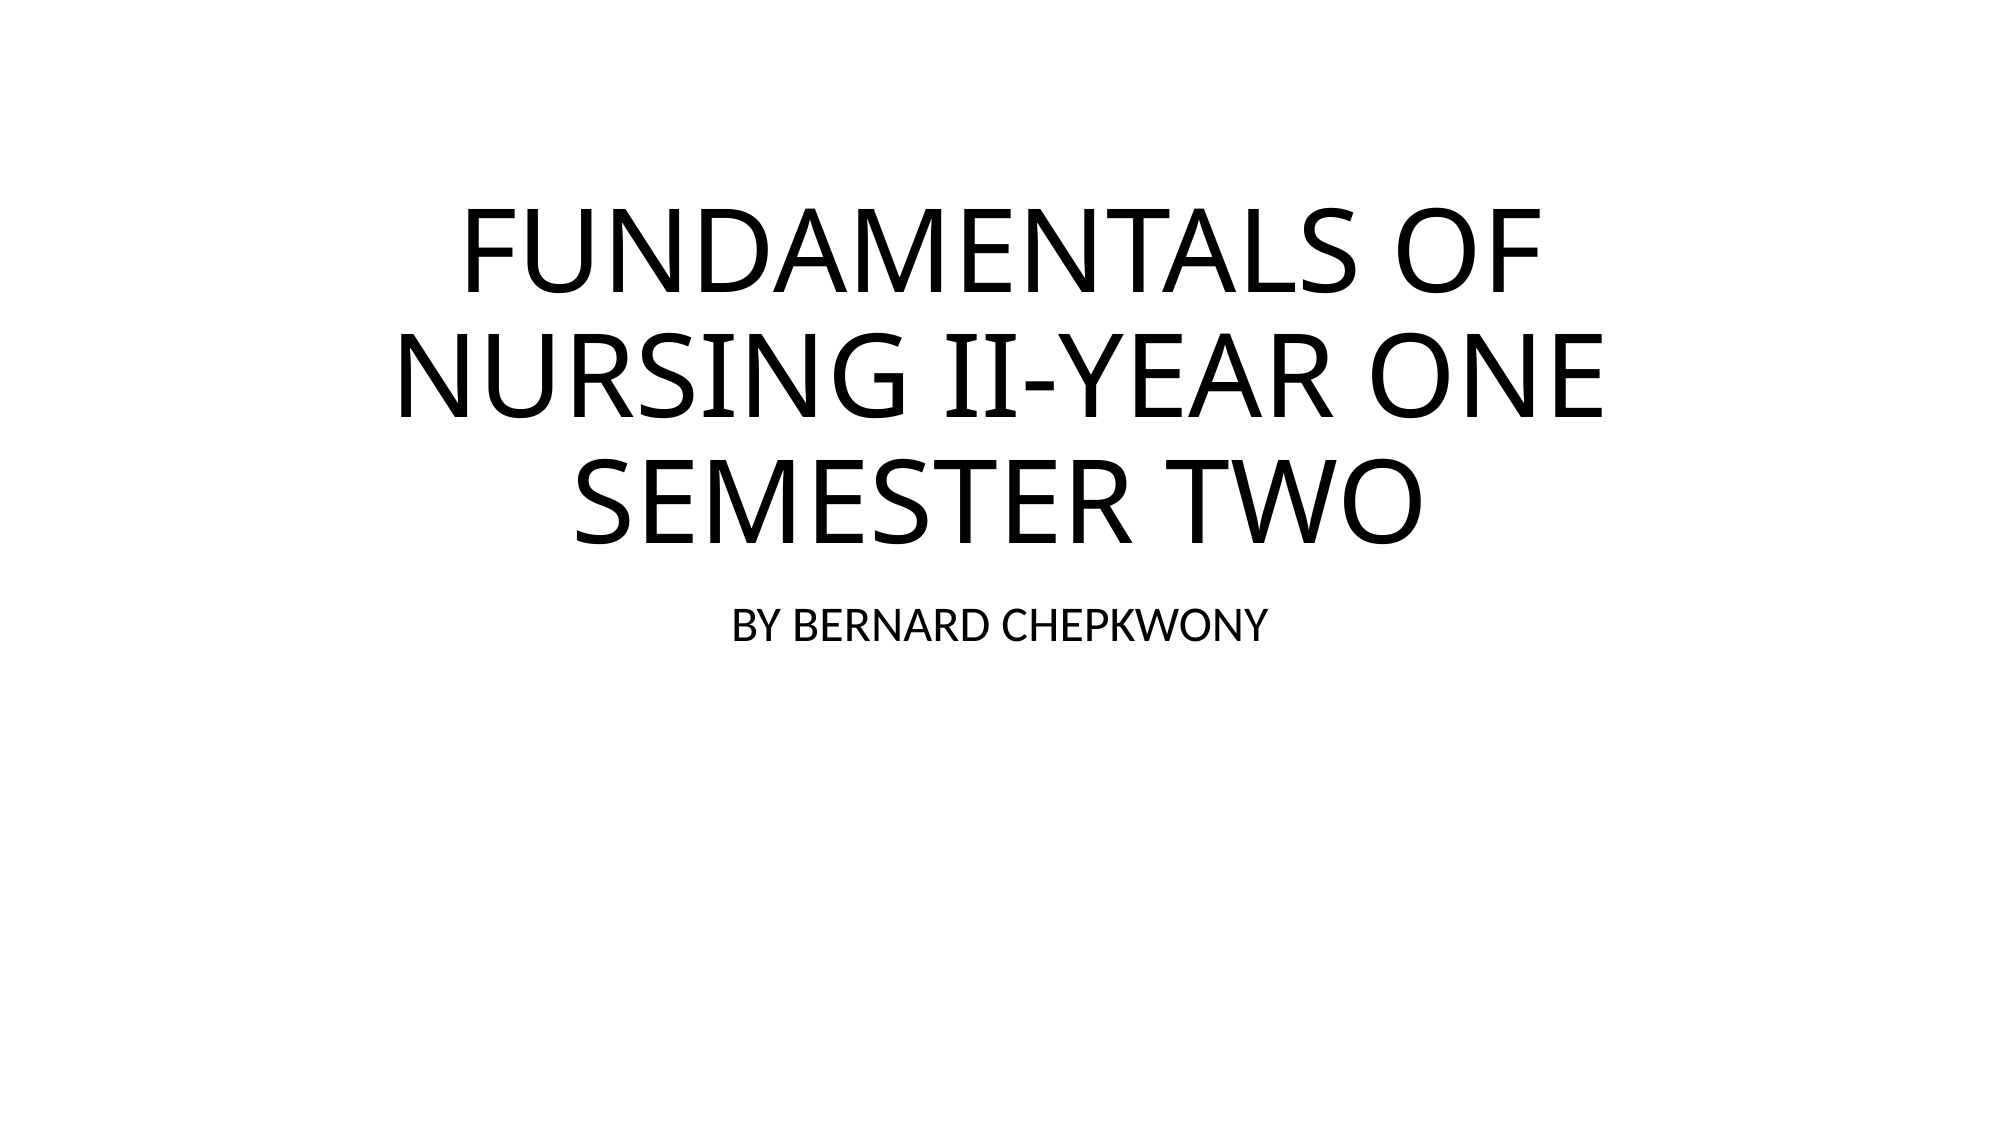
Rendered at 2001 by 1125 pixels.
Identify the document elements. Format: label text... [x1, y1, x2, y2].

title FUNDAMENTALS OF NURSING II-YEAR ONE SEMESTER TWO [249, 184, 1750, 576]
subtitle BY BERNARD CHEPKWONY [249, 590, 1750, 863]
